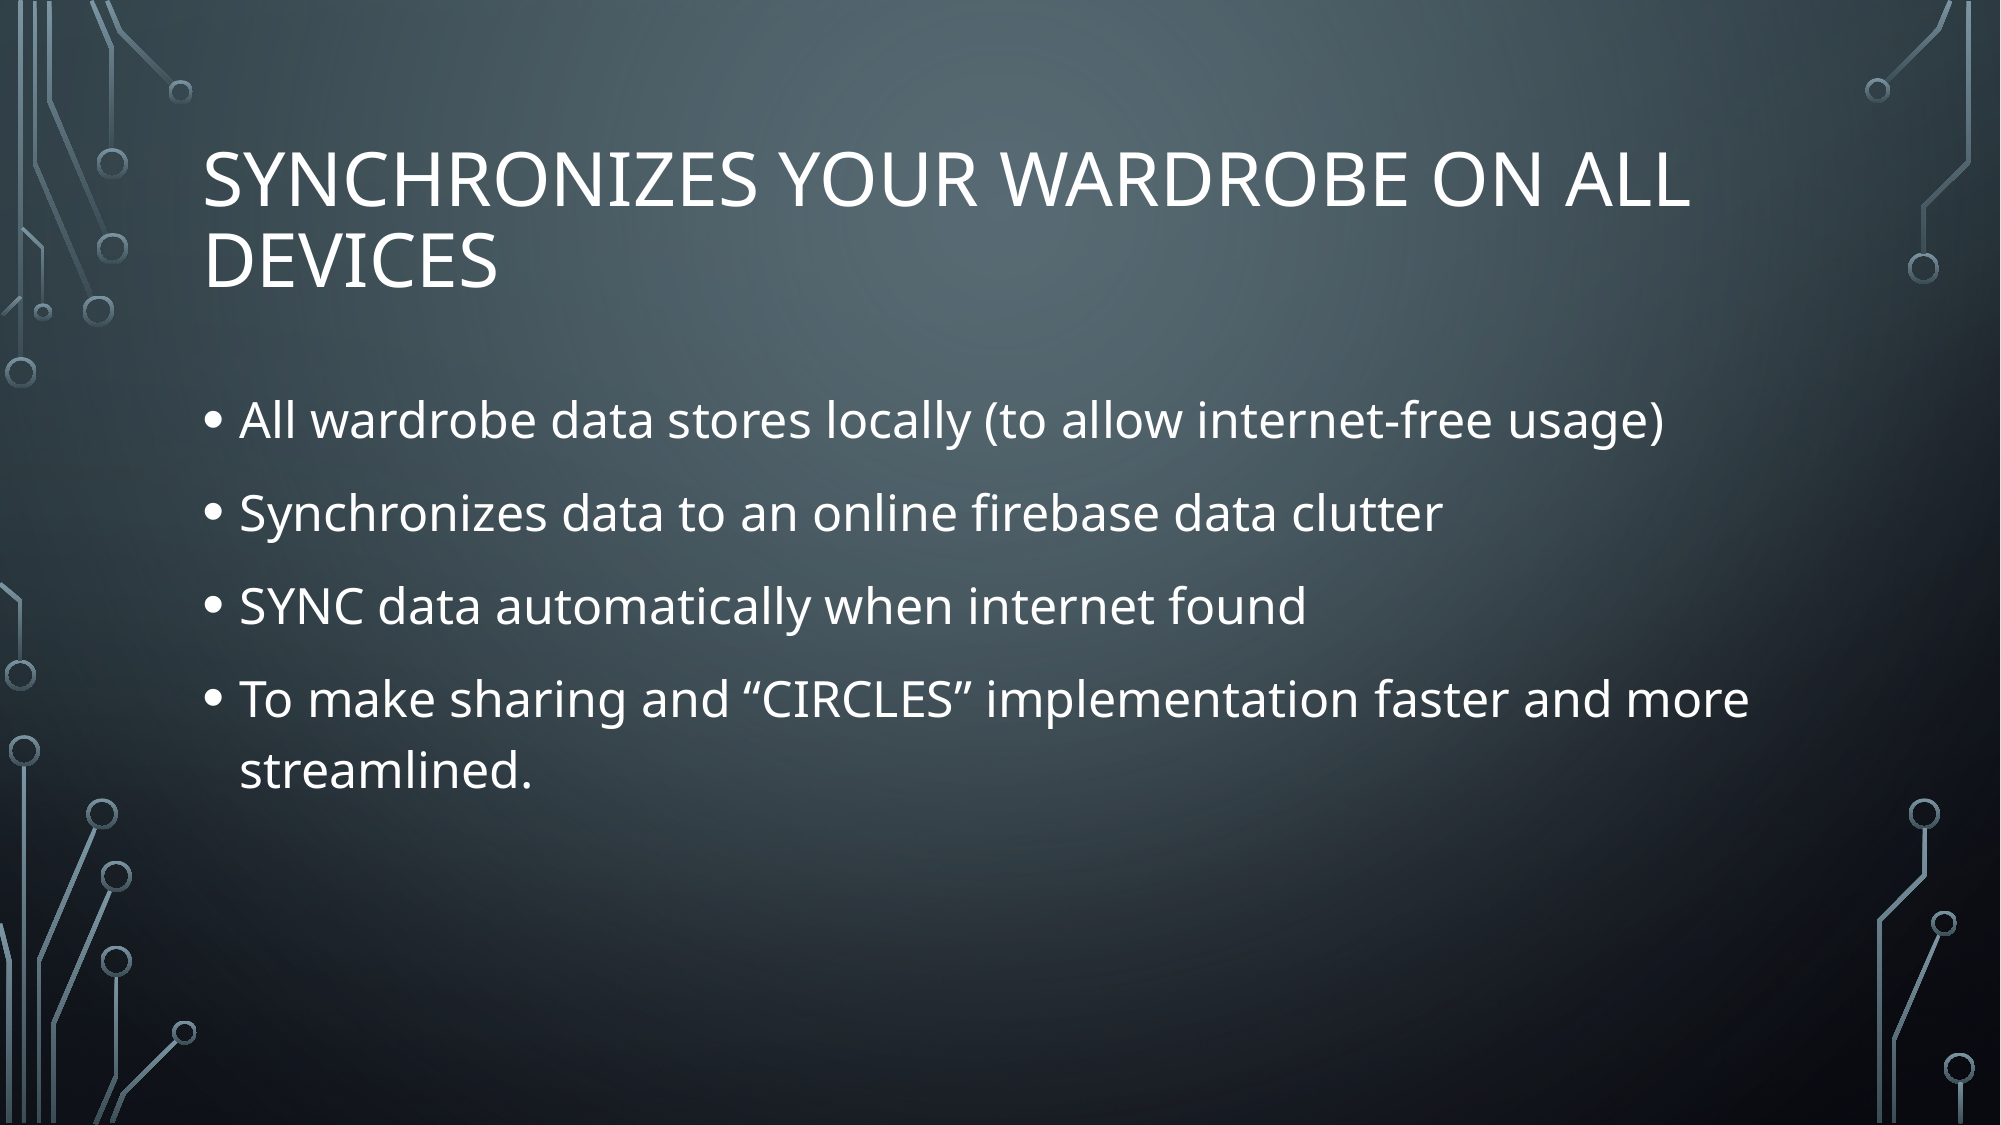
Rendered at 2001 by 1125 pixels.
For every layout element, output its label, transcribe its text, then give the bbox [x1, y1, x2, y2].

title SYNCHRONIZES YOUR WARDROBE ON ALL DEVICES [187, 101, 1813, 344]
list All wardrobe data stores locally (to allow internet-free usage) Synchronizes data to an online firebase data clutter SYNC data automatically when internet found To make sharing and “CIRCLES” implementation faster and more streamlined. [187, 369, 1813, 950]
